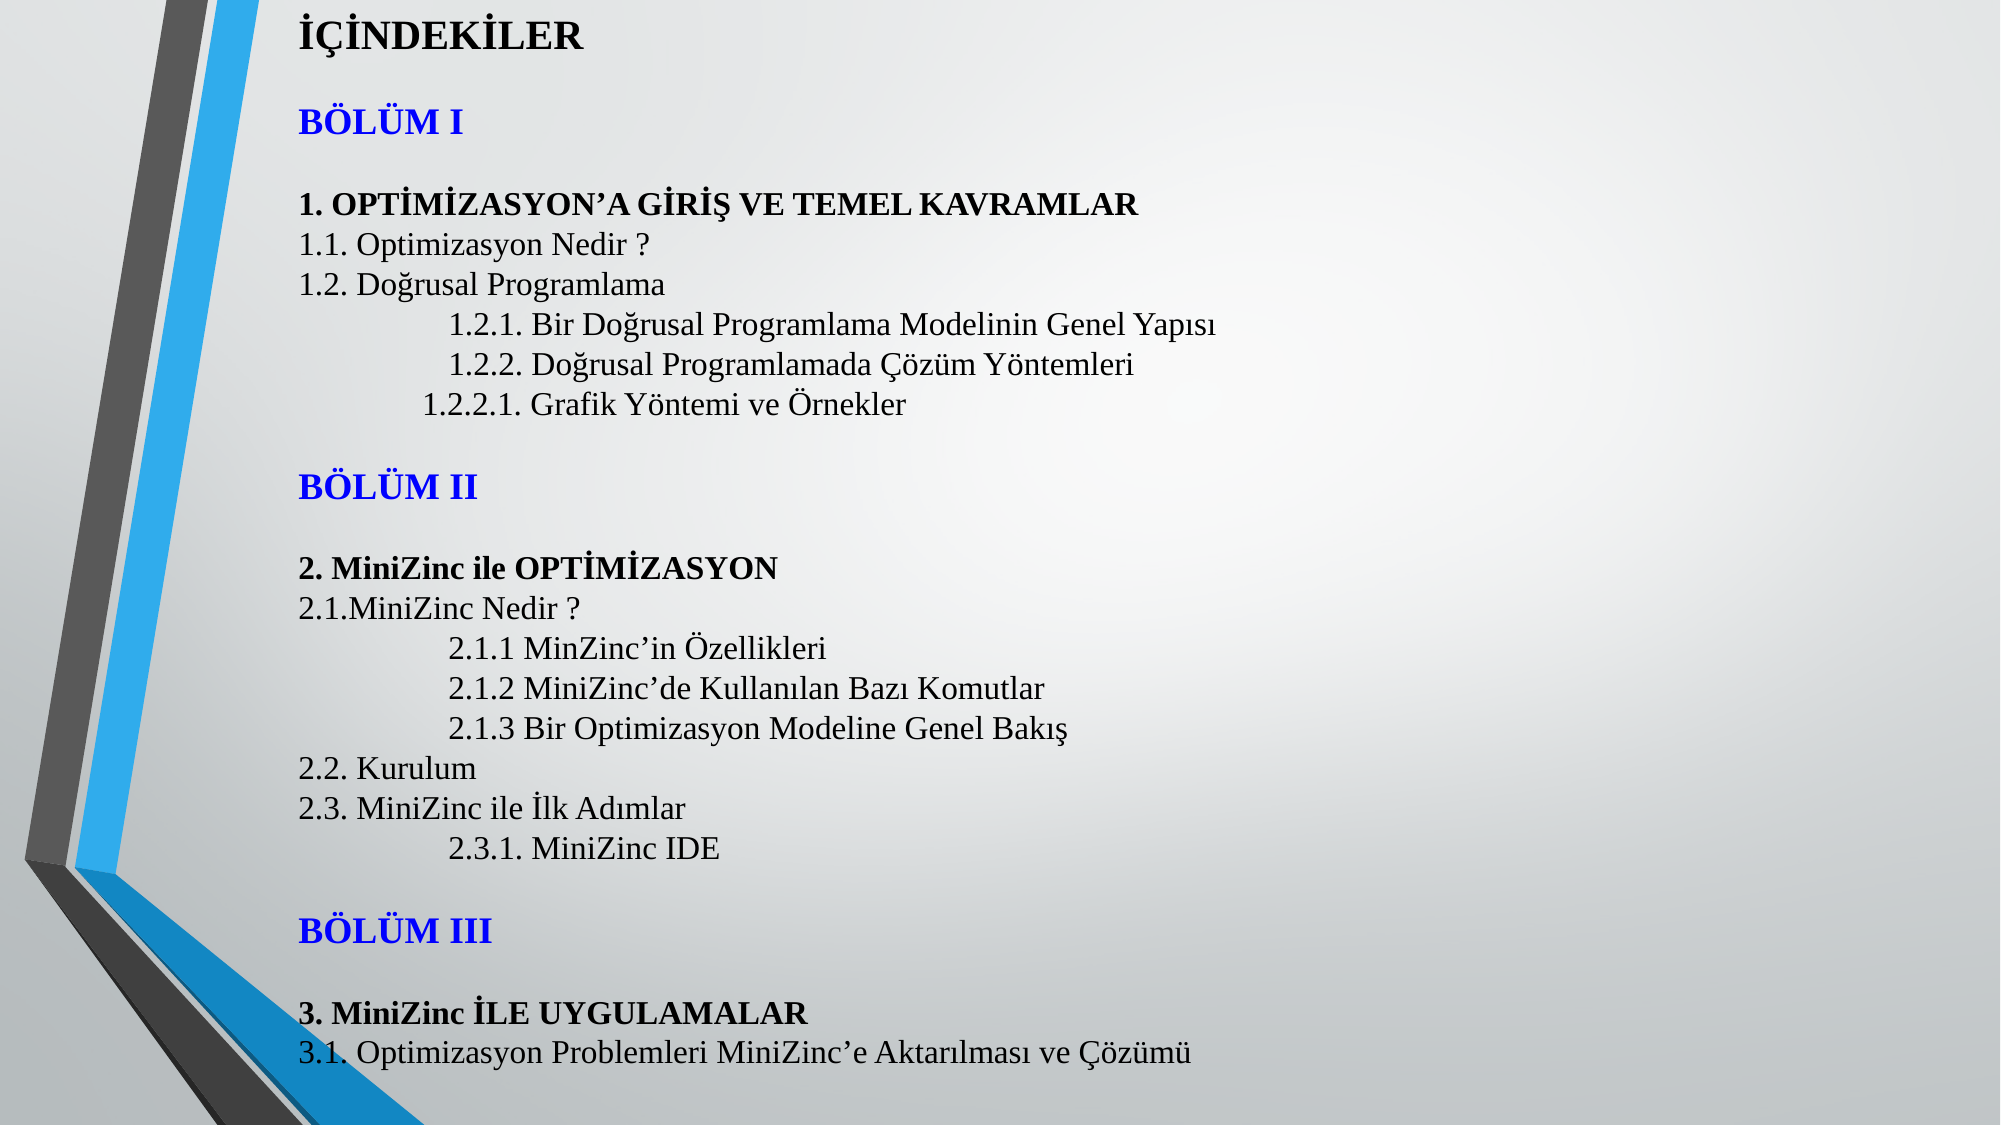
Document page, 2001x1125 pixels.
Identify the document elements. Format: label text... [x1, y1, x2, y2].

text_box İÇİNDEKİLER BÖLÜM I 1. OPTİMİZASYON’A GİRİŞ VE TEMEL KAVRAMLAR 1.1. Optimizasyon Nedir ? 1.2. Doğrusal Programlama 1.2.1. Bir Doğrusal Programlama Modelinin Genel Yapısı 1.2.2. Doğrusal Programlamada Çözüm Yöntemleri 1.2.2.1. Grafik Yöntemi ve Örnekler BÖLÜM II 2. MiniZinc ile OPTİMİZASYON 2.1.MiniZinc Nedir ? 2.1.1 MinZinc’in Özellikleri 2.1.2 MiniZinc’de Kullanılan Bazı Komutlar 2.1.3 Bir Optimizasyon Modeline Genel Bakış 2.2. Kurulum 2.3. MiniZinc ile İlk Adımlar 2.3.1. MiniZinc IDE BÖLÜM III 3. MiniZinc İLE UYGULAMALAR 3.1. Optimizasyon Problemleri MiniZinc’e Aktarılması ve Çözümü [283, 0, 2000, 1078]
